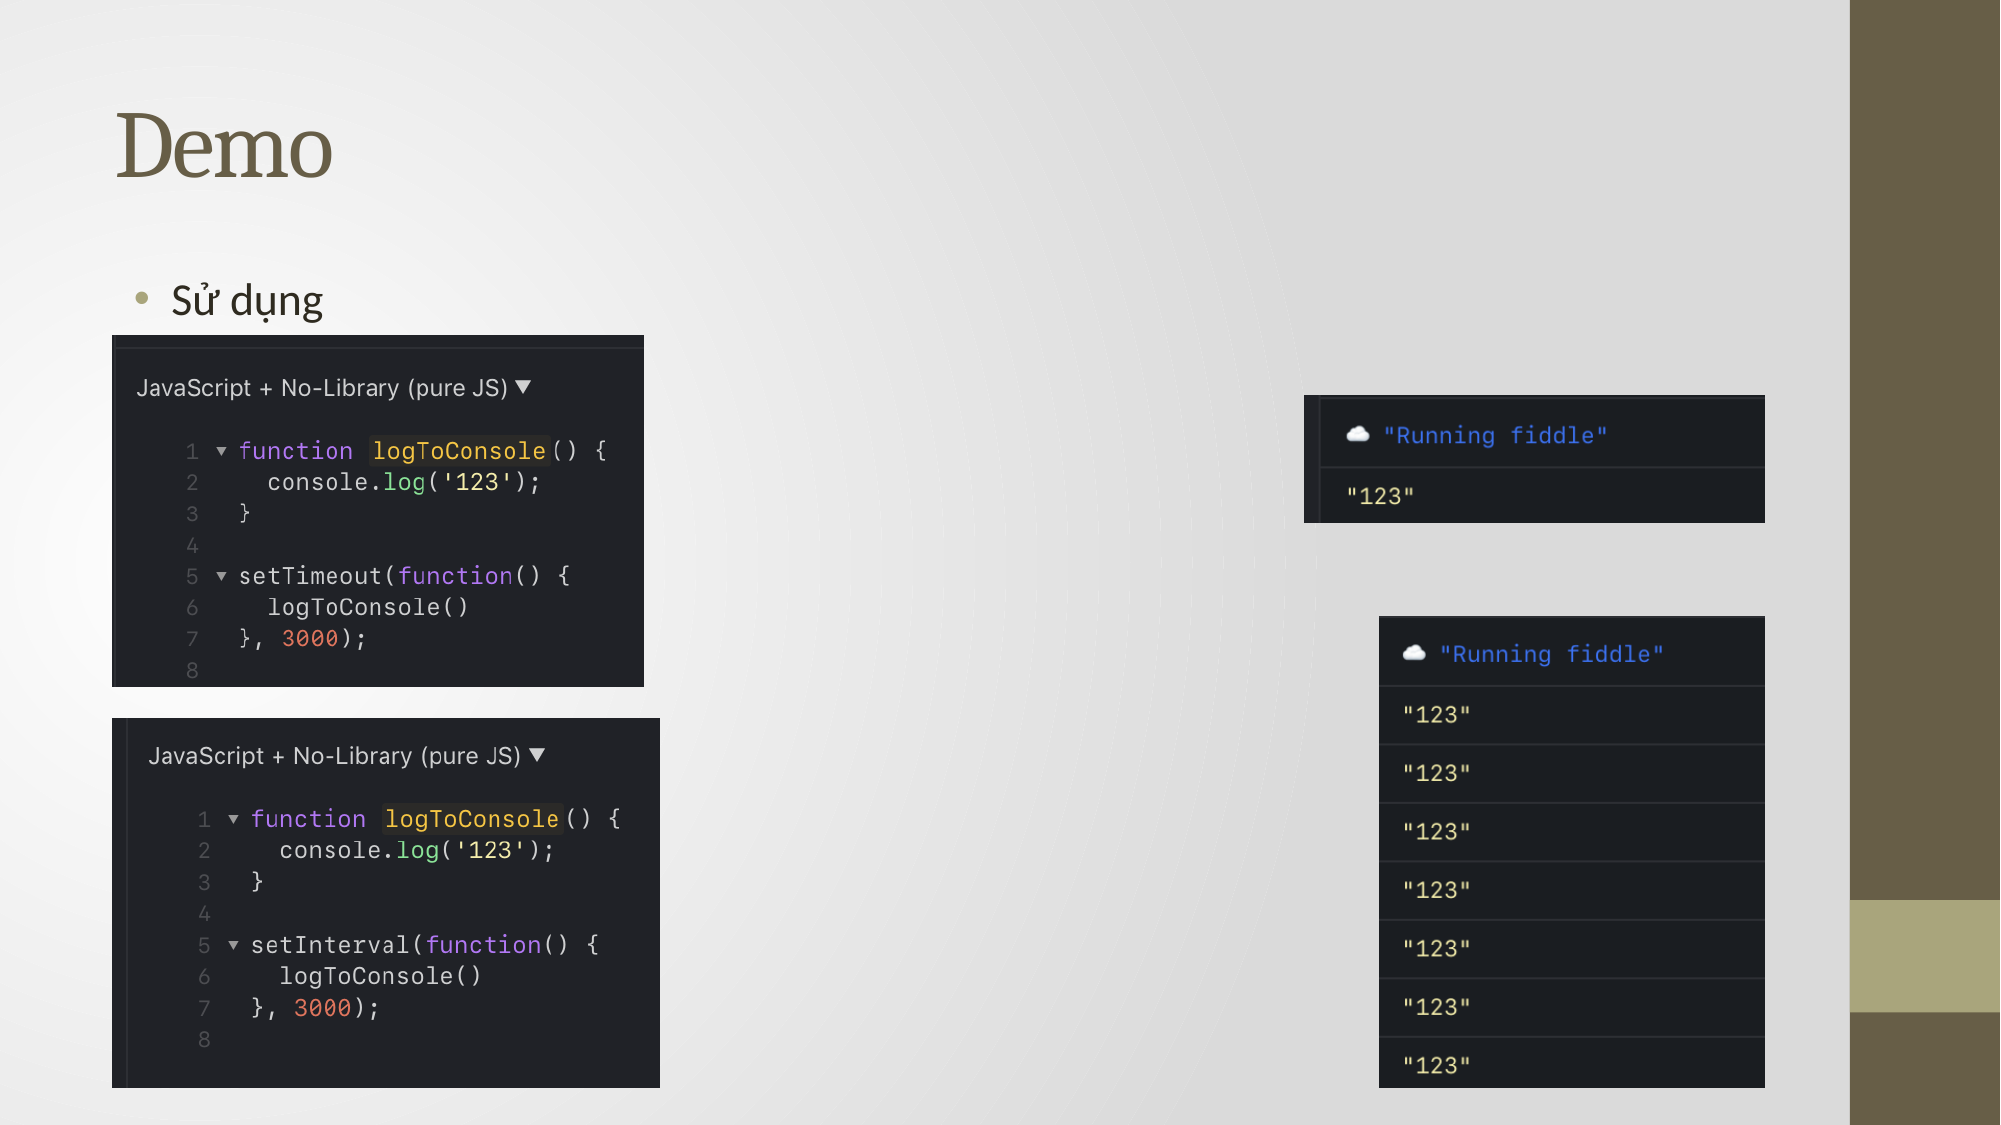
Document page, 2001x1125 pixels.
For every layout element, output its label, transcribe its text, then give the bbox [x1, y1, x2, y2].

picture [111, 334, 644, 688]
picture [111, 718, 661, 1088]
list Sử dụng [99, 262, 1767, 1050]
picture [1303, 394, 1766, 523]
title Demo [99, 45, 1767, 233]
picture [1378, 616, 1766, 1088]
